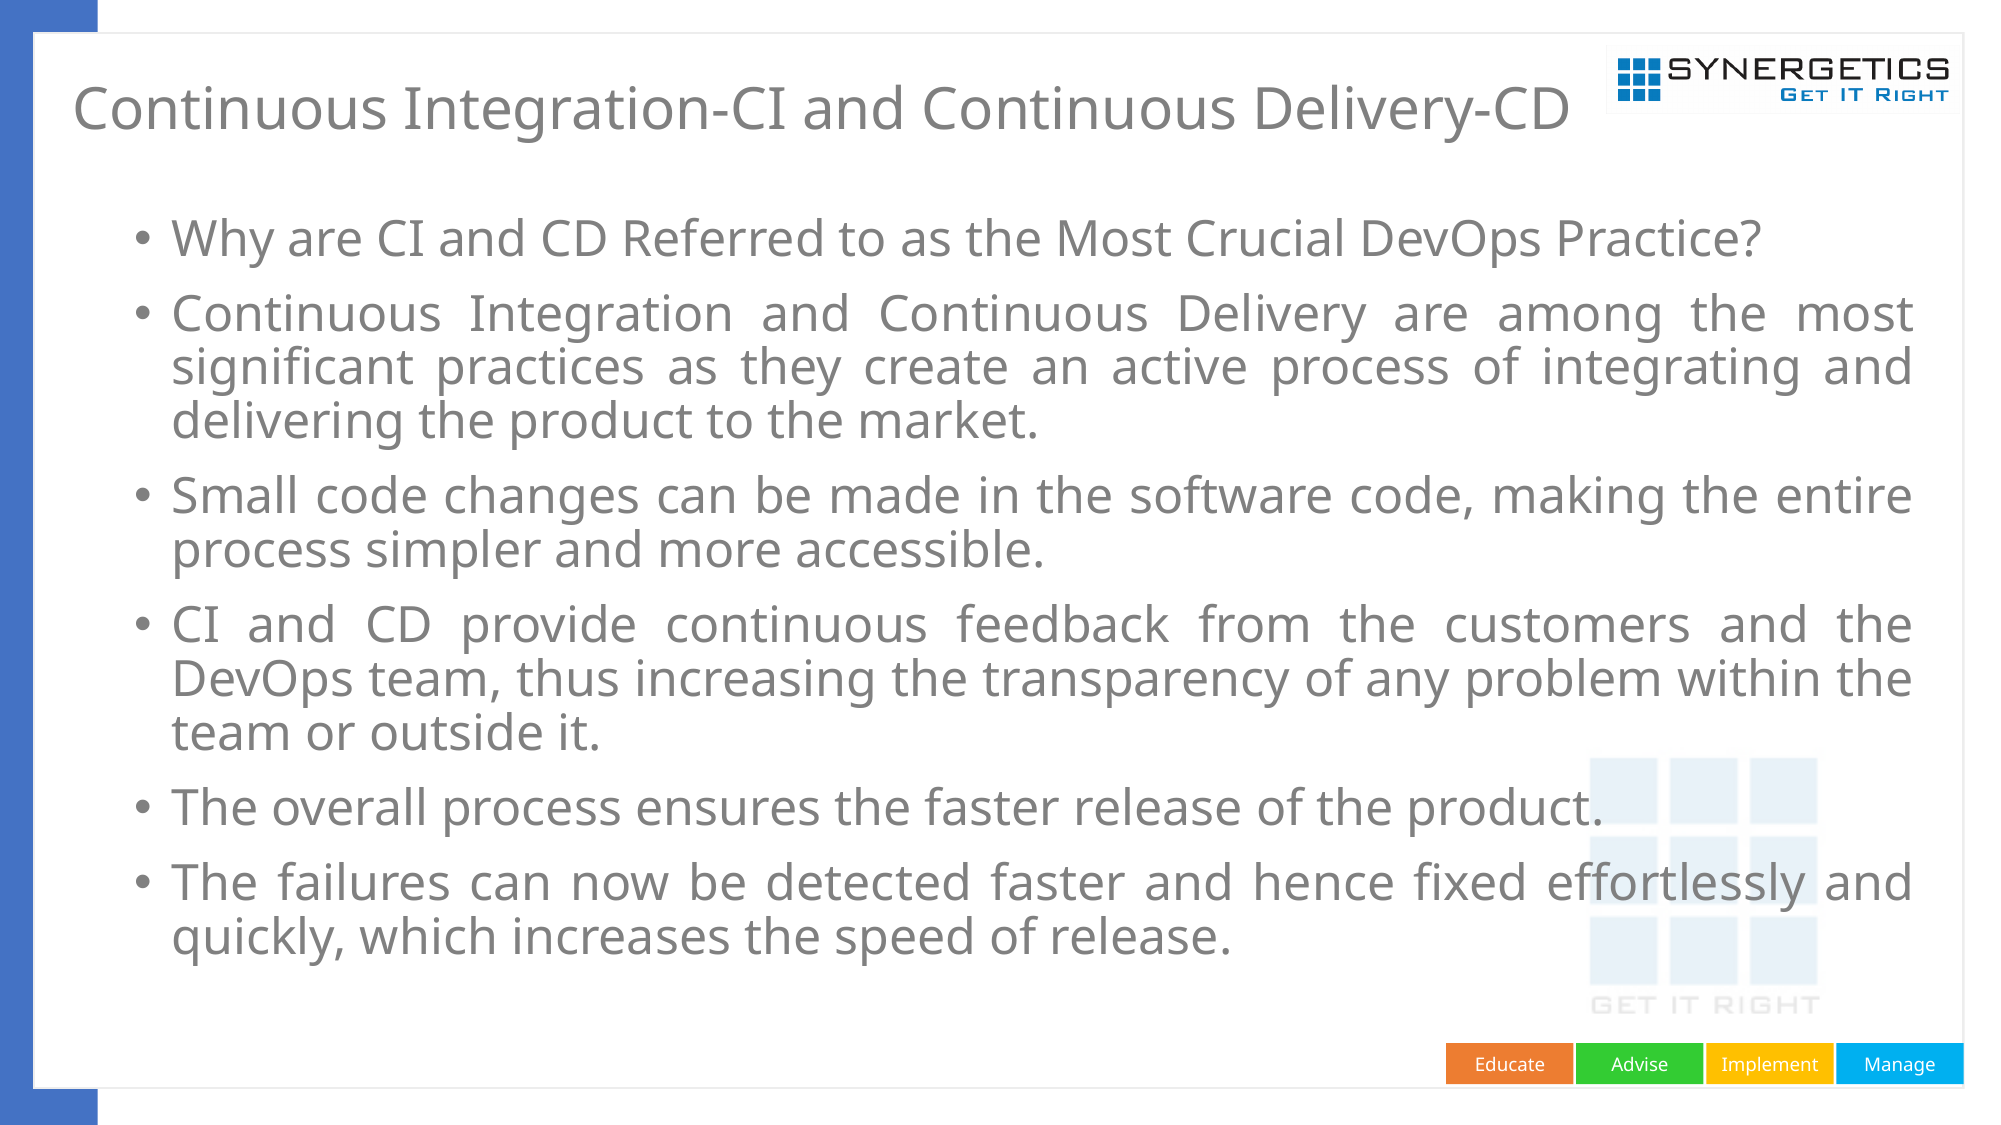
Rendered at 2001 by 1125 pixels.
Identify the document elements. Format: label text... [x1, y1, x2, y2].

picture [1607, 45, 1960, 114]
title Continuous Integration-CI and Continuous Delivery-CD [57, 45, 1607, 177]
list Why are CI and CD Referred to as the Most Crucial DevOps Practice? Continuous Integration and Continuous Delivery are among the most significant practices as they create an active process of integrating and delivering the product to the market. Small code changes can be made in the software code, making the entire process simpler and more accessible. CI and CD provide continuous feedback from the customers and the DevOps team, thus increasing the transparency of any problem within the team or outside it. The overall process ensures the faster release of the product. The failures can now be detected faster and hence fixed effortlessly and quickly, which increases the speed of release. [119, 205, 1931, 1035]
